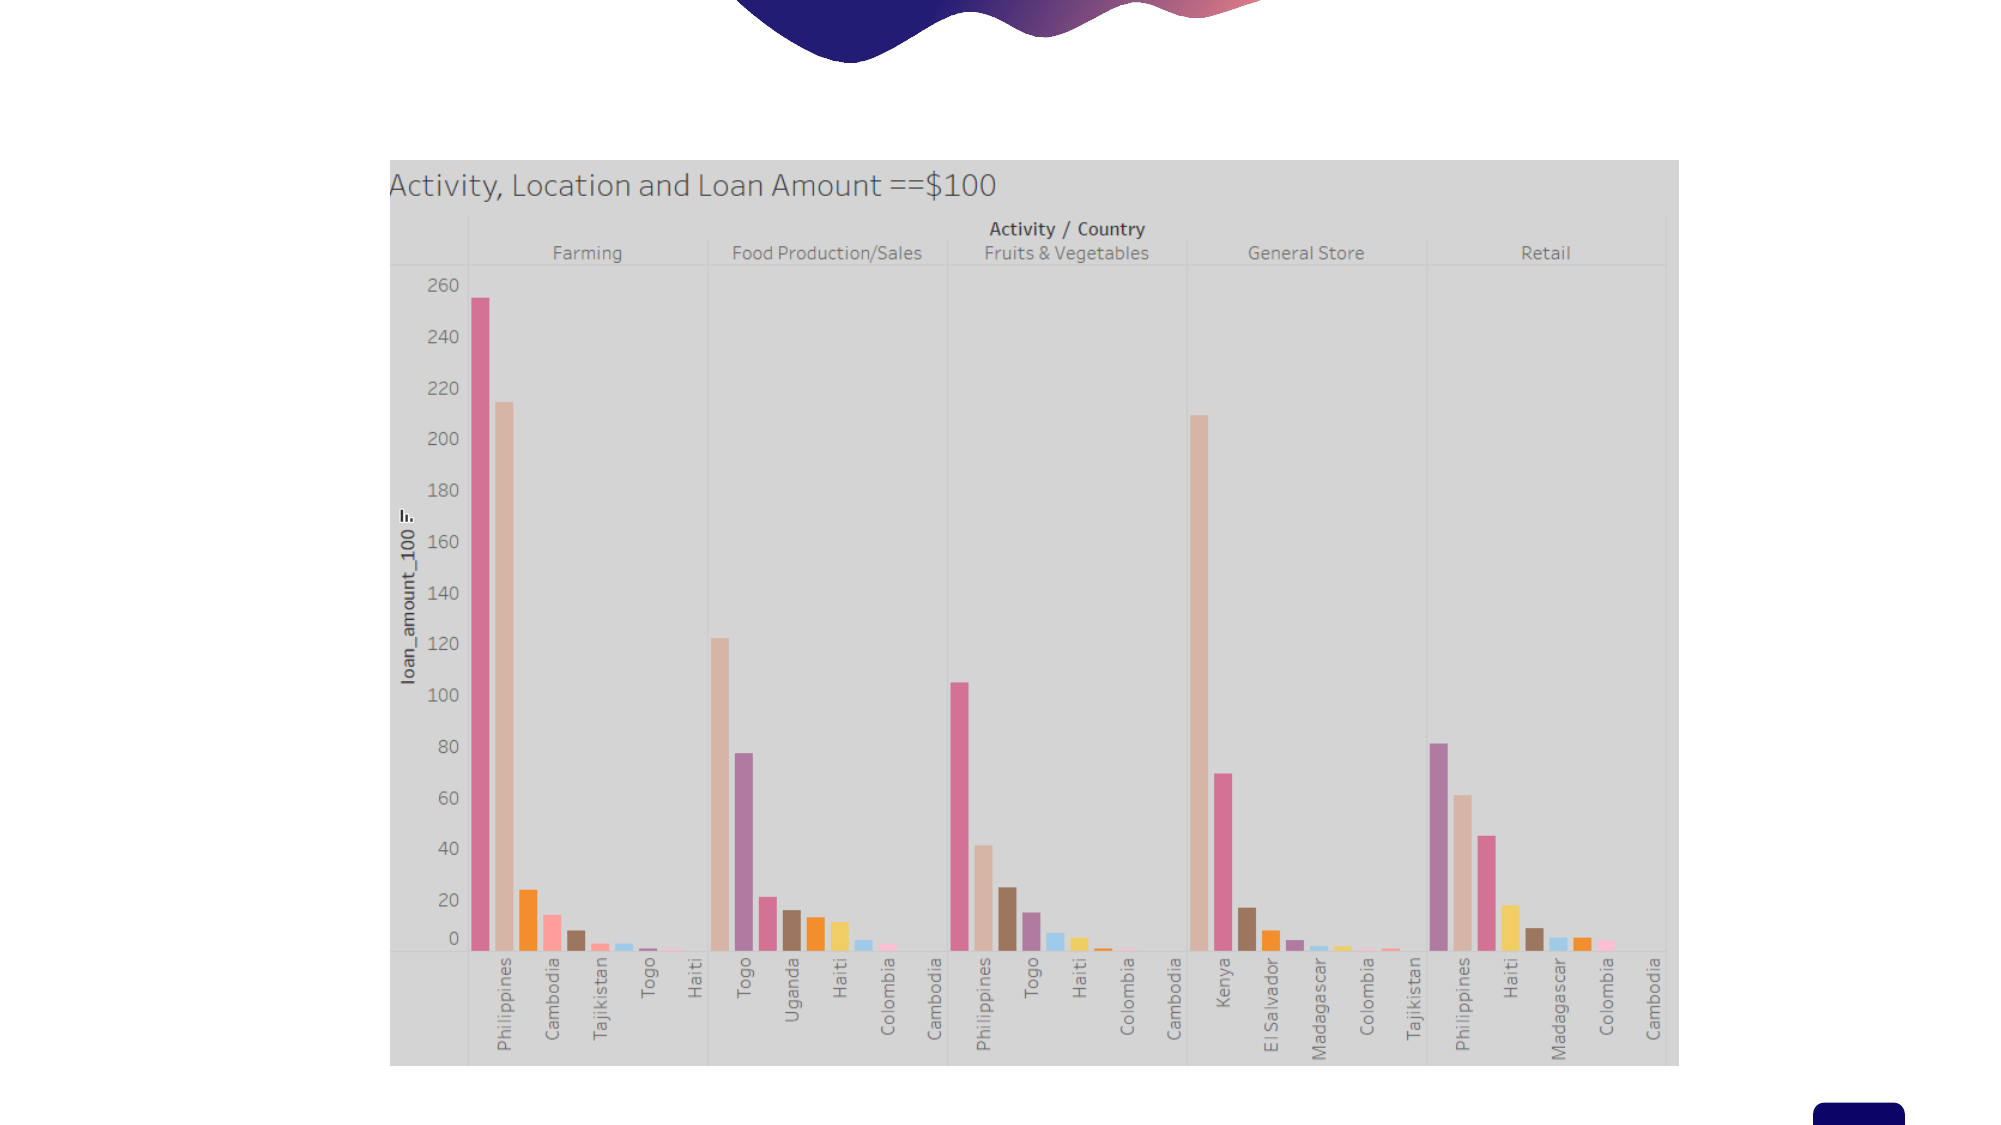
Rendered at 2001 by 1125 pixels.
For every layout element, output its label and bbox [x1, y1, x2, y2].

picture [390, 160, 1679, 1066]
